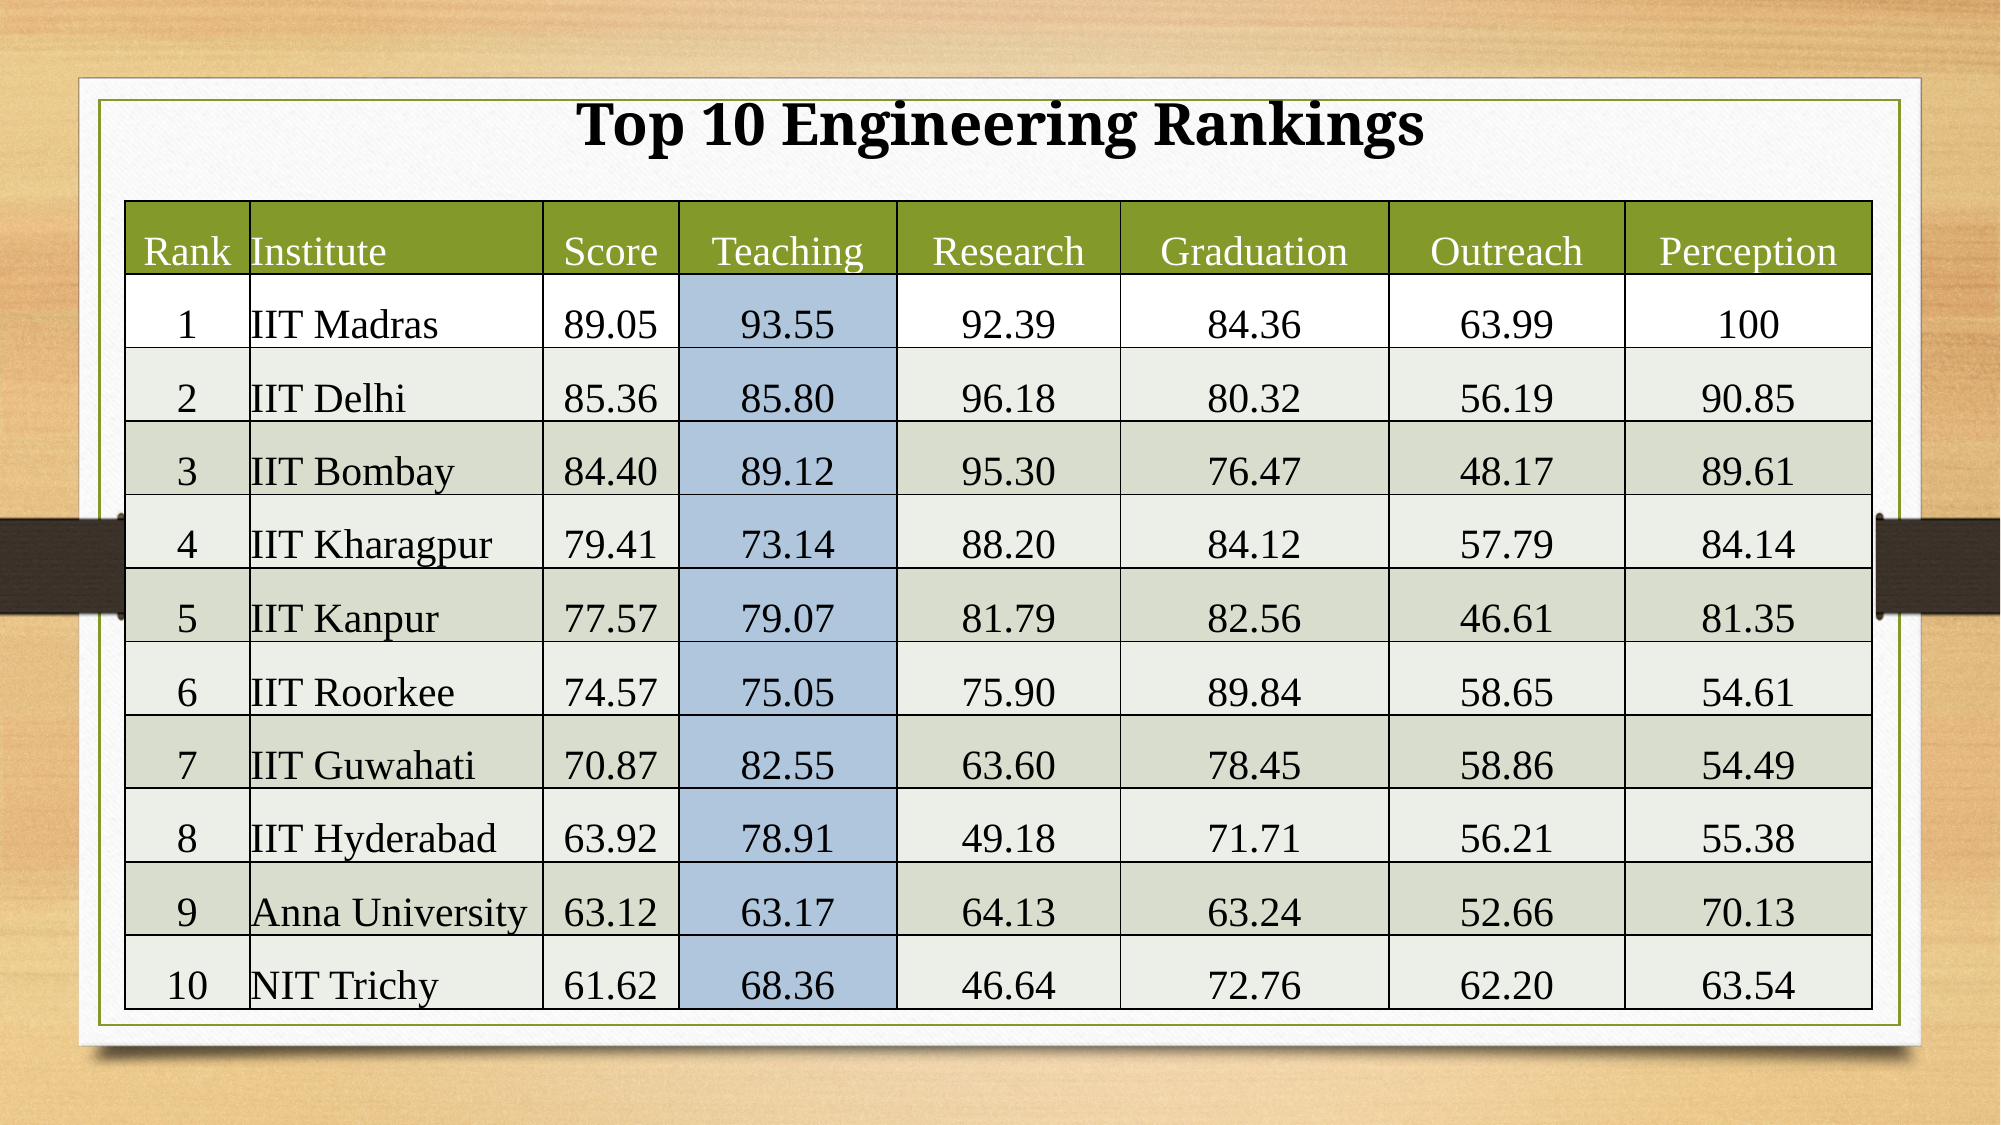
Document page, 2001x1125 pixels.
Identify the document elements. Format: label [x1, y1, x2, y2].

text_box [0, 0, 2000, 1125]
